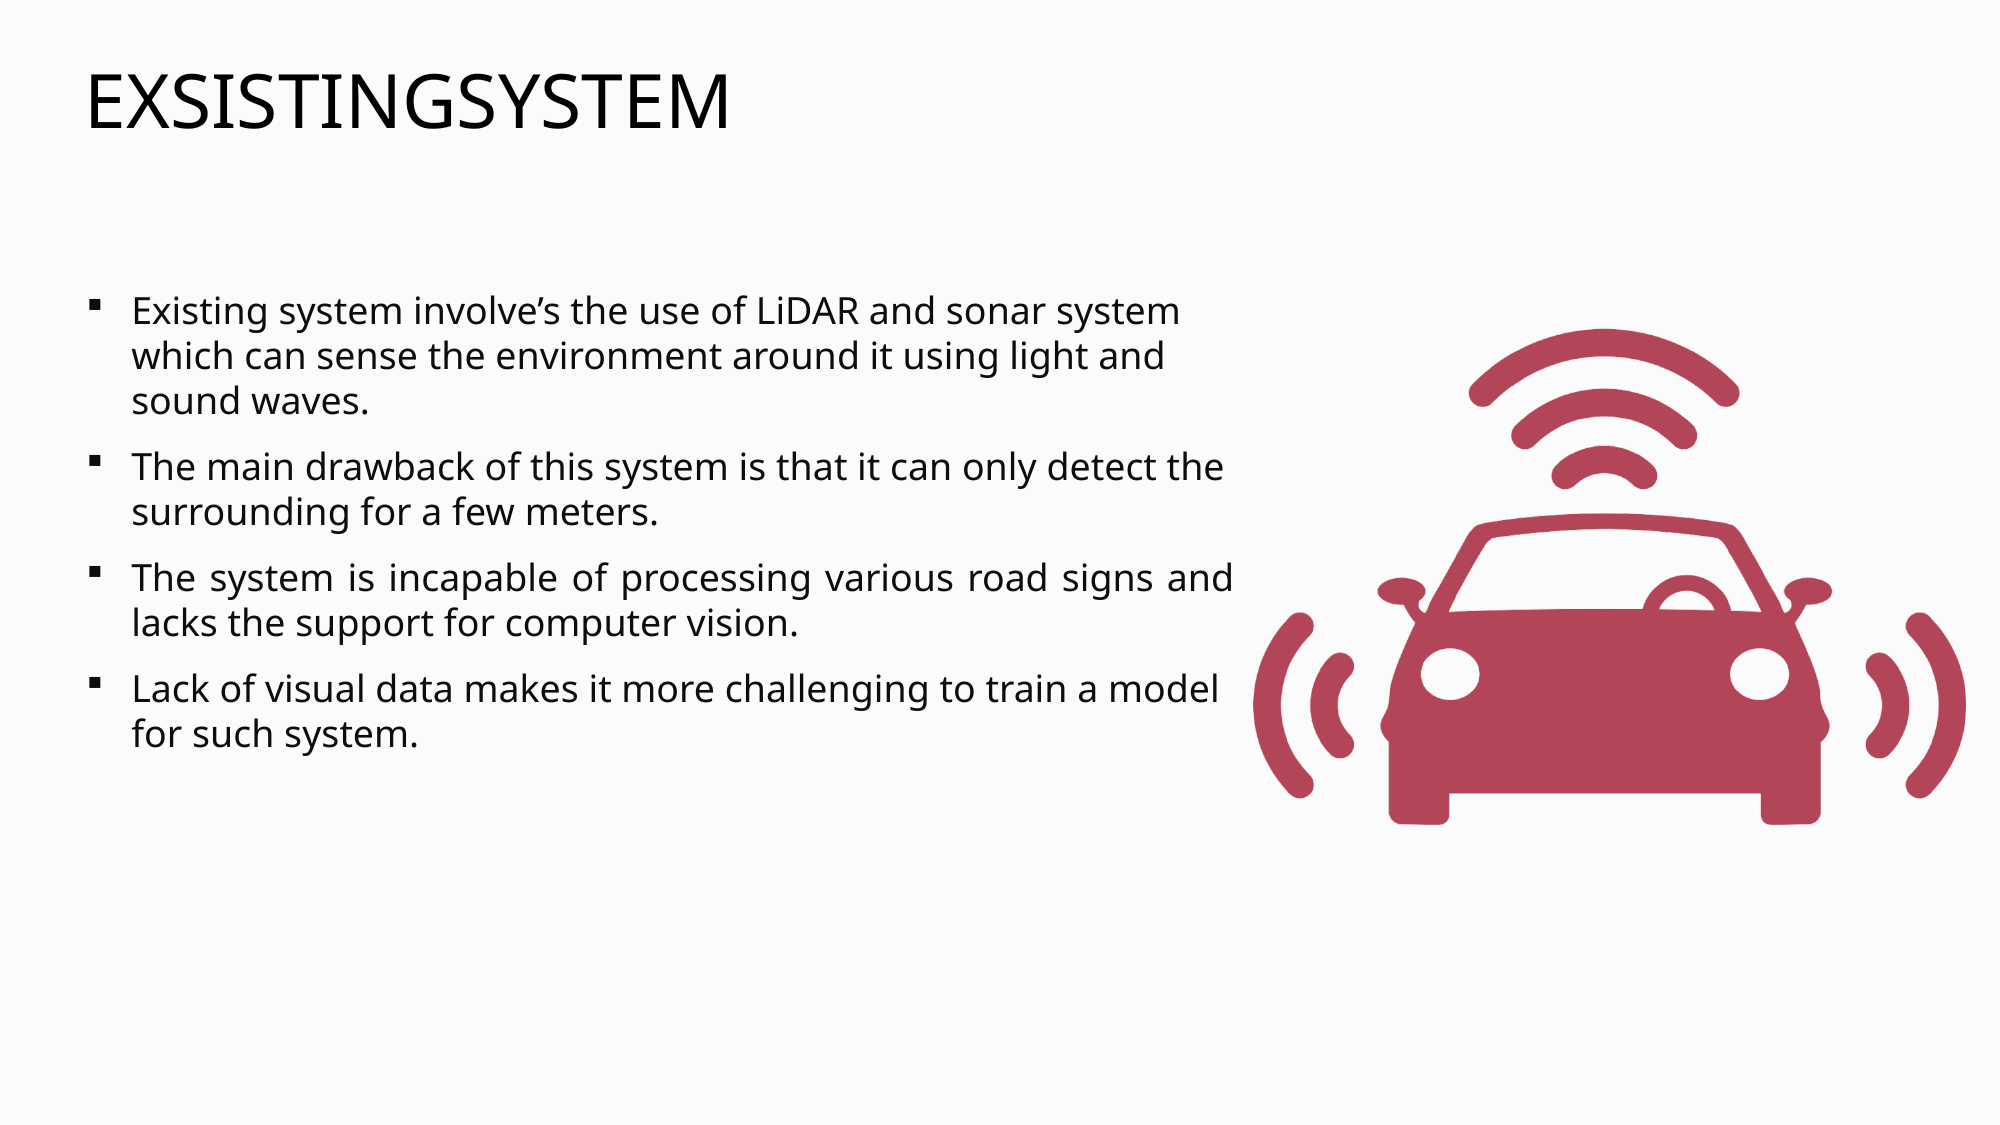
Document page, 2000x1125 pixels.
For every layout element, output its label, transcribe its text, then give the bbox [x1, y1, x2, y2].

list Existing system involve’s the use of LiDAR and sonar system which can sense the environment around it using light and sound waves. The main drawback of this system is that it can only detect the surrounding for a few meters. The system is incapable of processing various road signs and lacks the support for computer vision. Lack of visual data makes it more challenging to train a model for such system. [84, 244, 1236, 892]
picture [1253, 216, 1966, 929]
title EXSISTINGSYSTEM [84, 67, 1236, 244]
